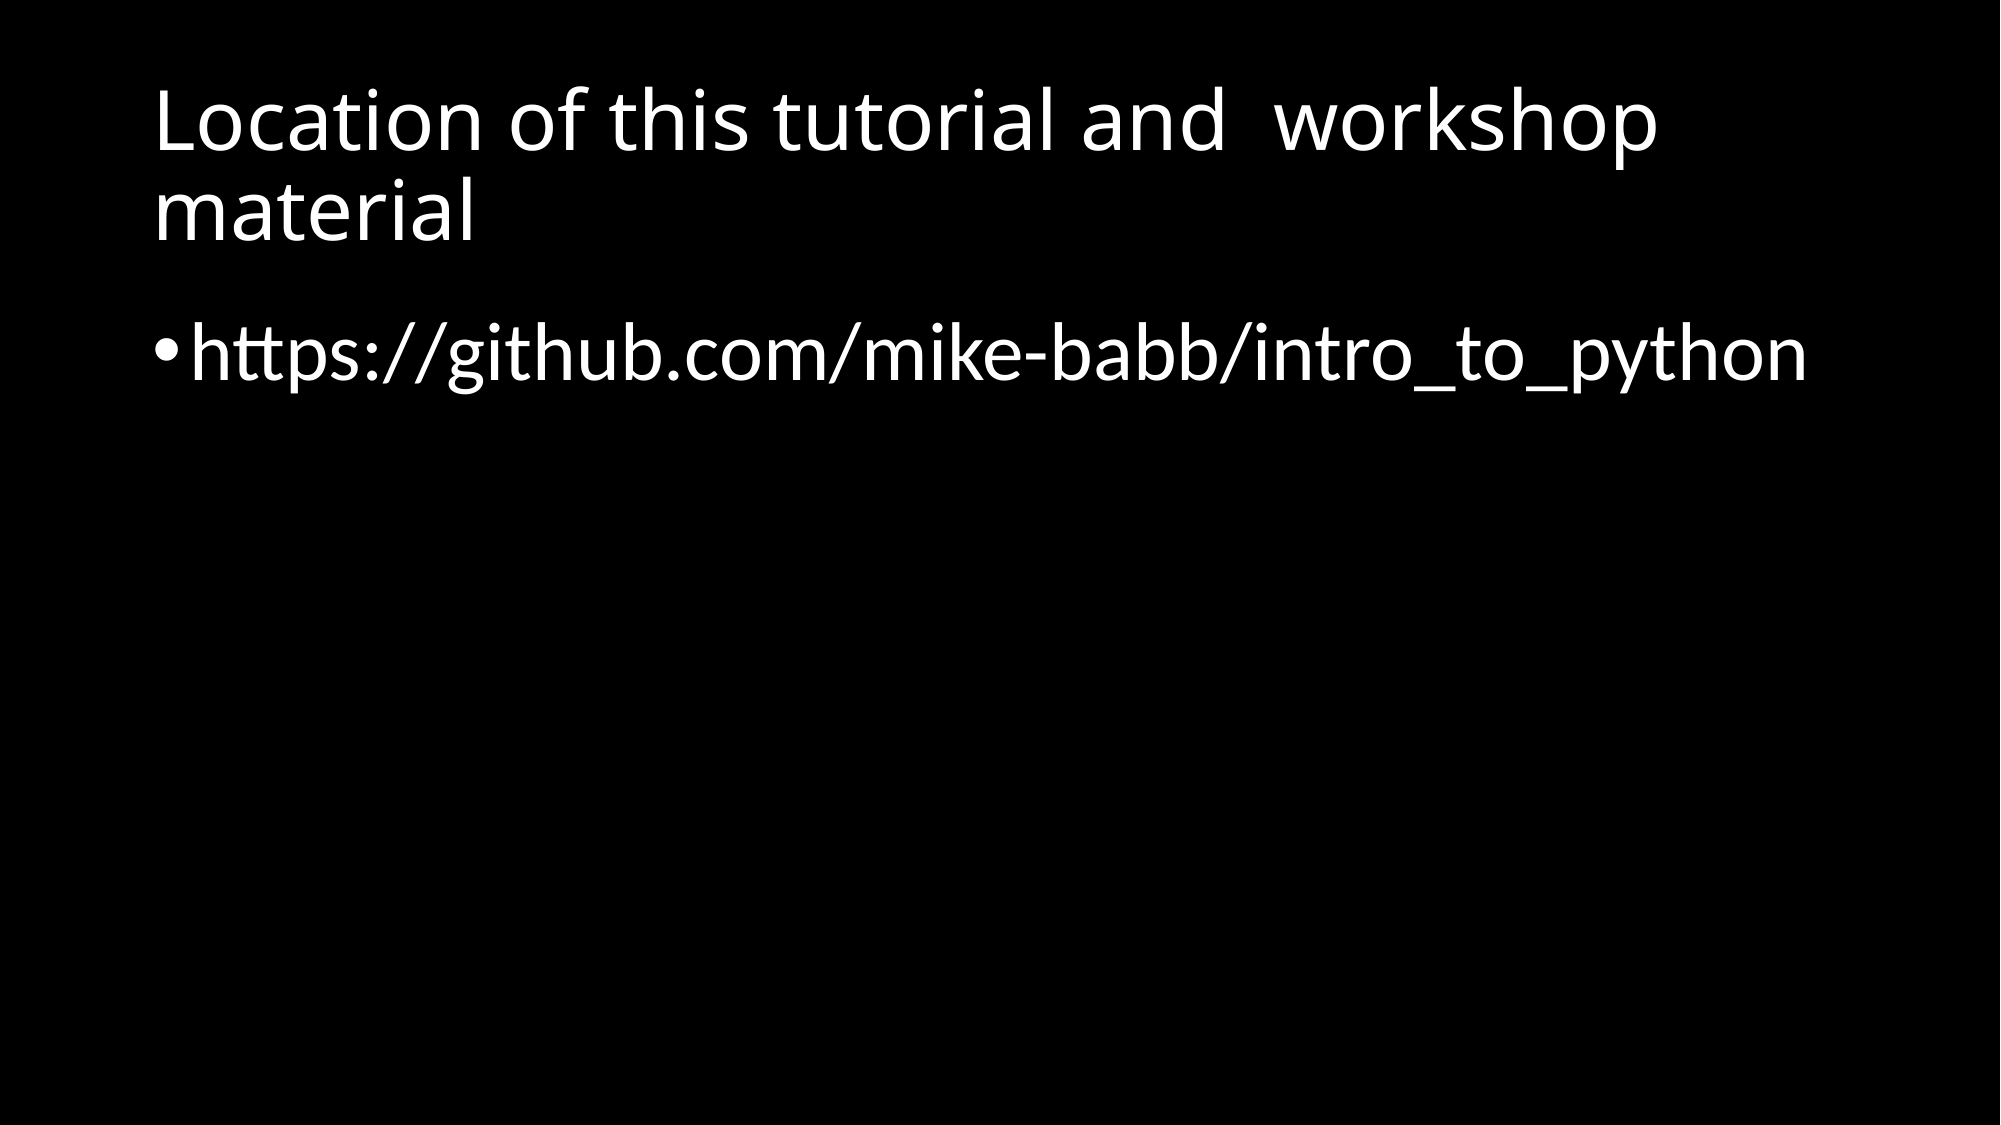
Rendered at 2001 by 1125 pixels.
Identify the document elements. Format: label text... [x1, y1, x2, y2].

list https://github.com/mike-babb/intro_to_python [137, 301, 1863, 1015]
title Location of this tutorial and workshop material [137, 59, 1863, 278]
